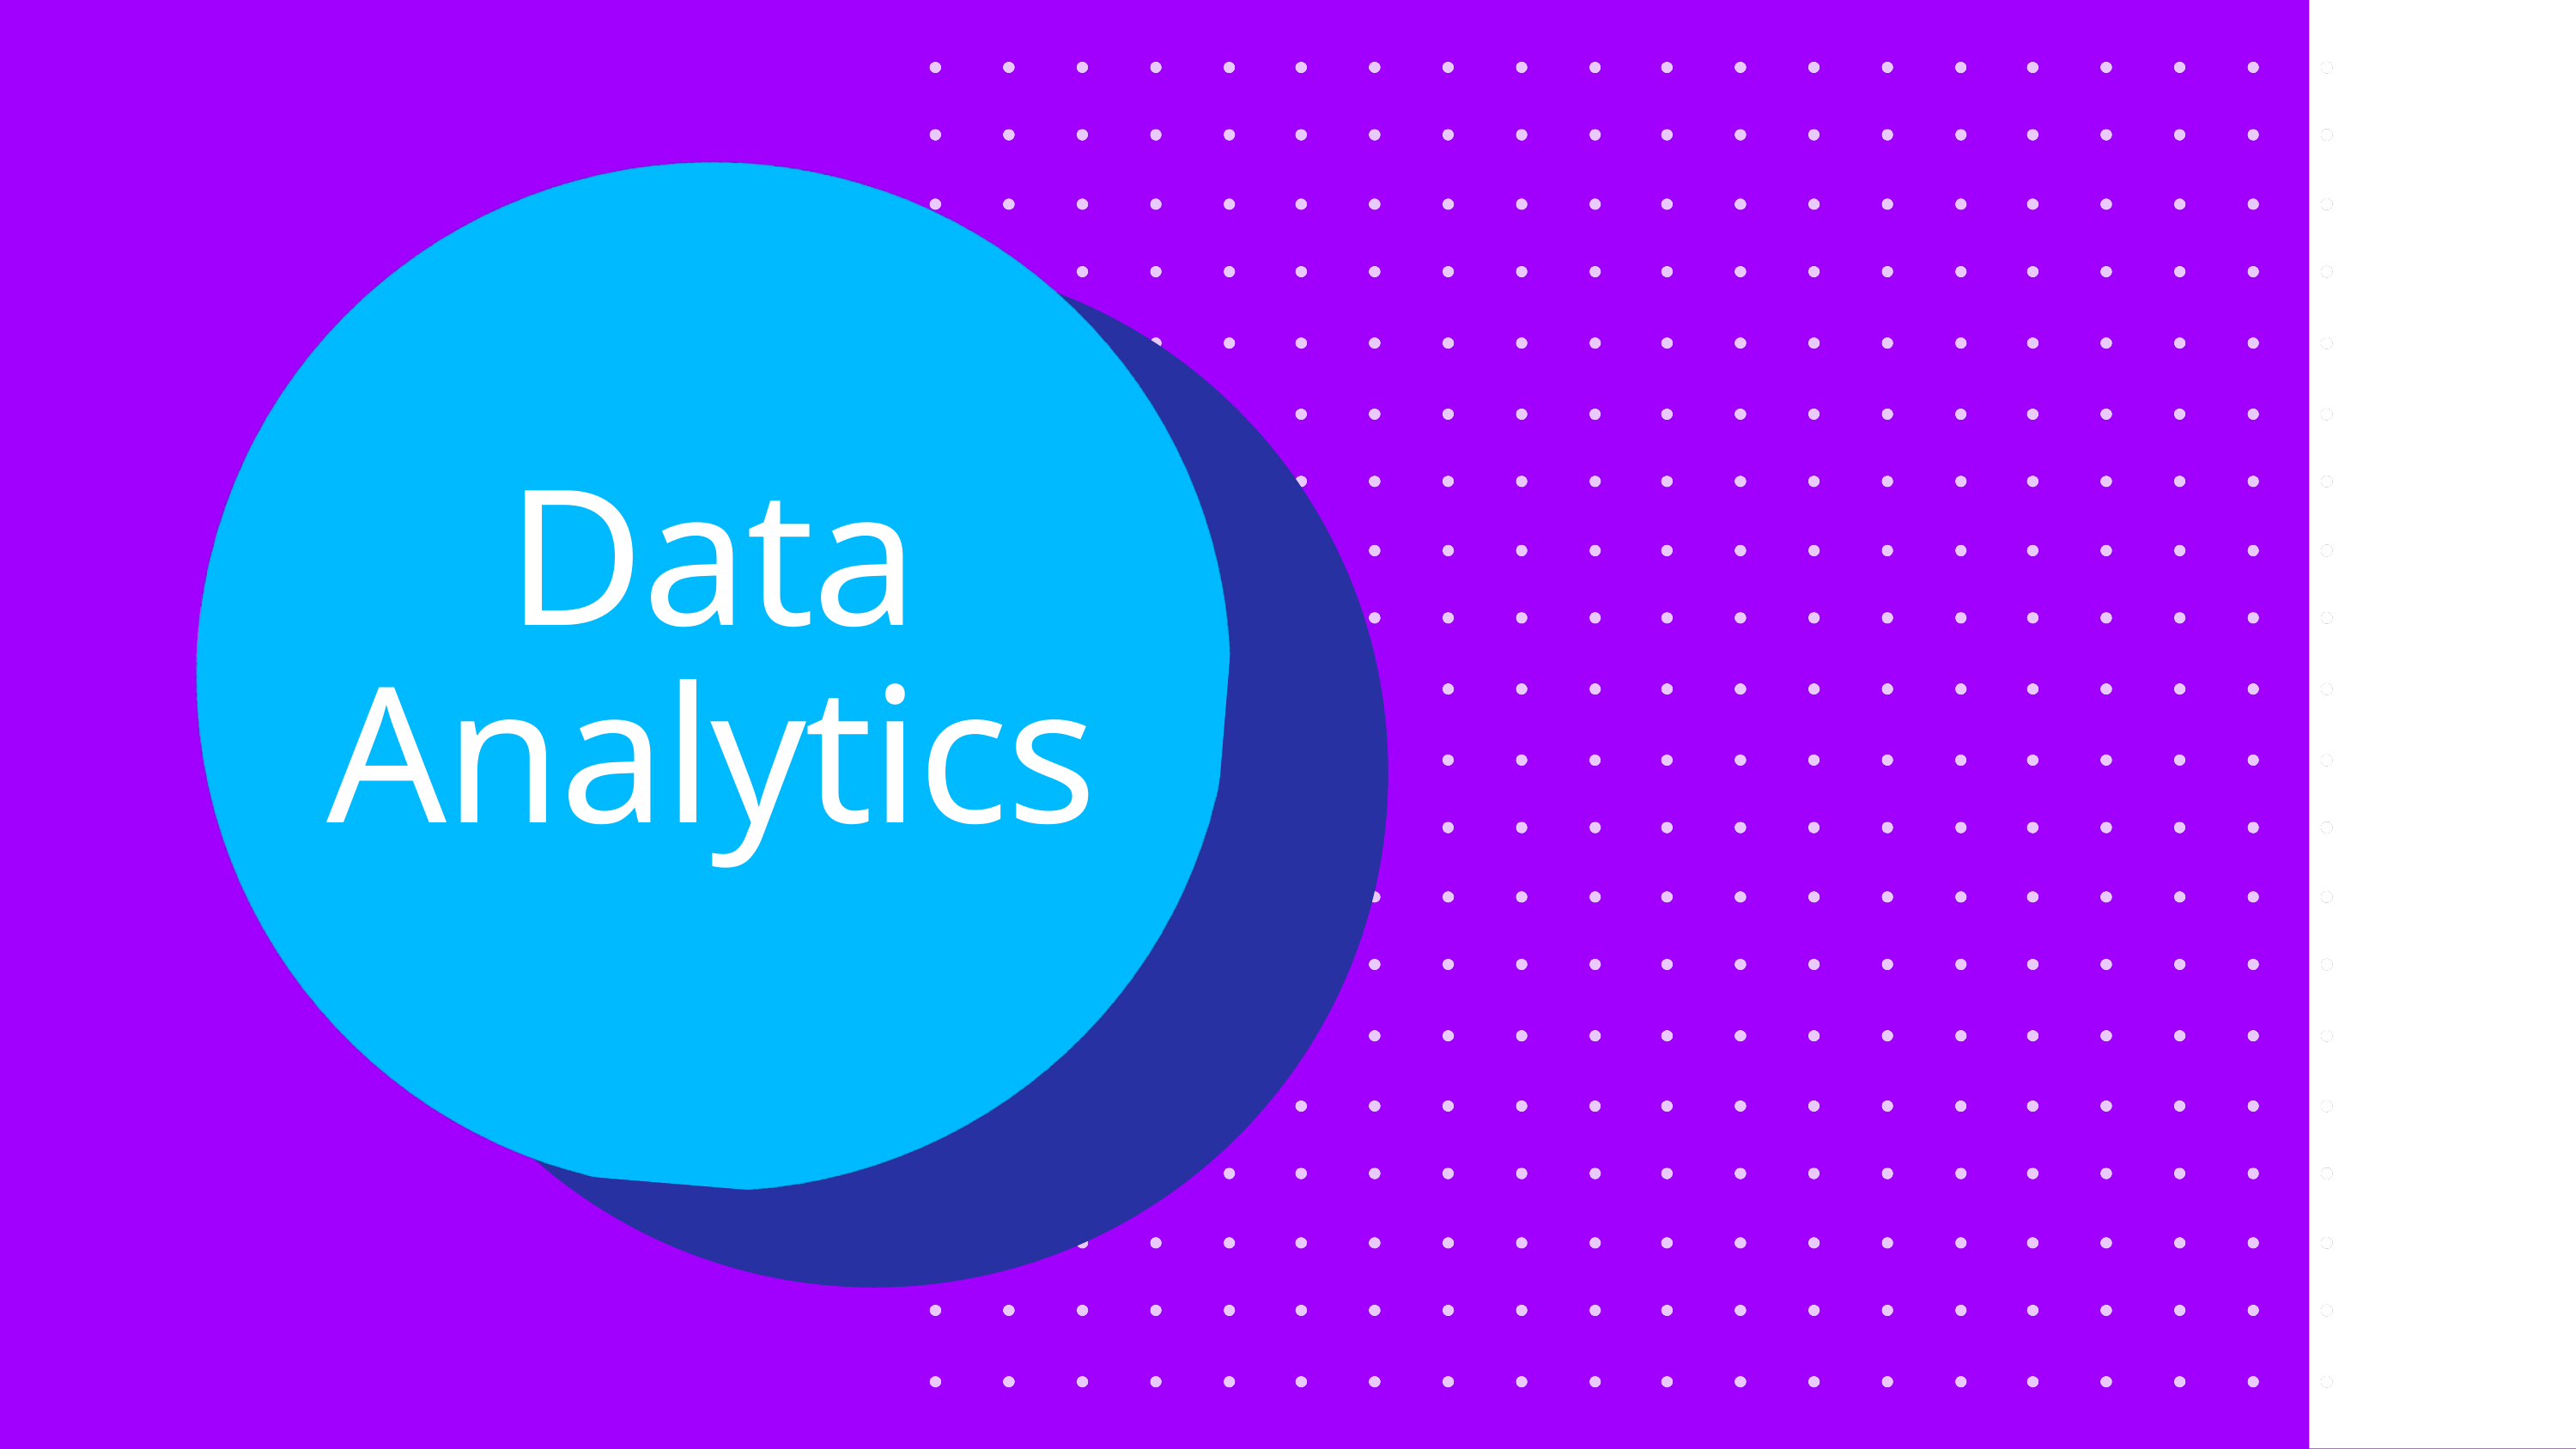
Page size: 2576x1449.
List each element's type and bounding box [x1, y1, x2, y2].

text_box [921, 57, 2337, 1392]
text_box [2309, 0, 2576, 1449]
text_box [155, 115, 1388, 1288]
